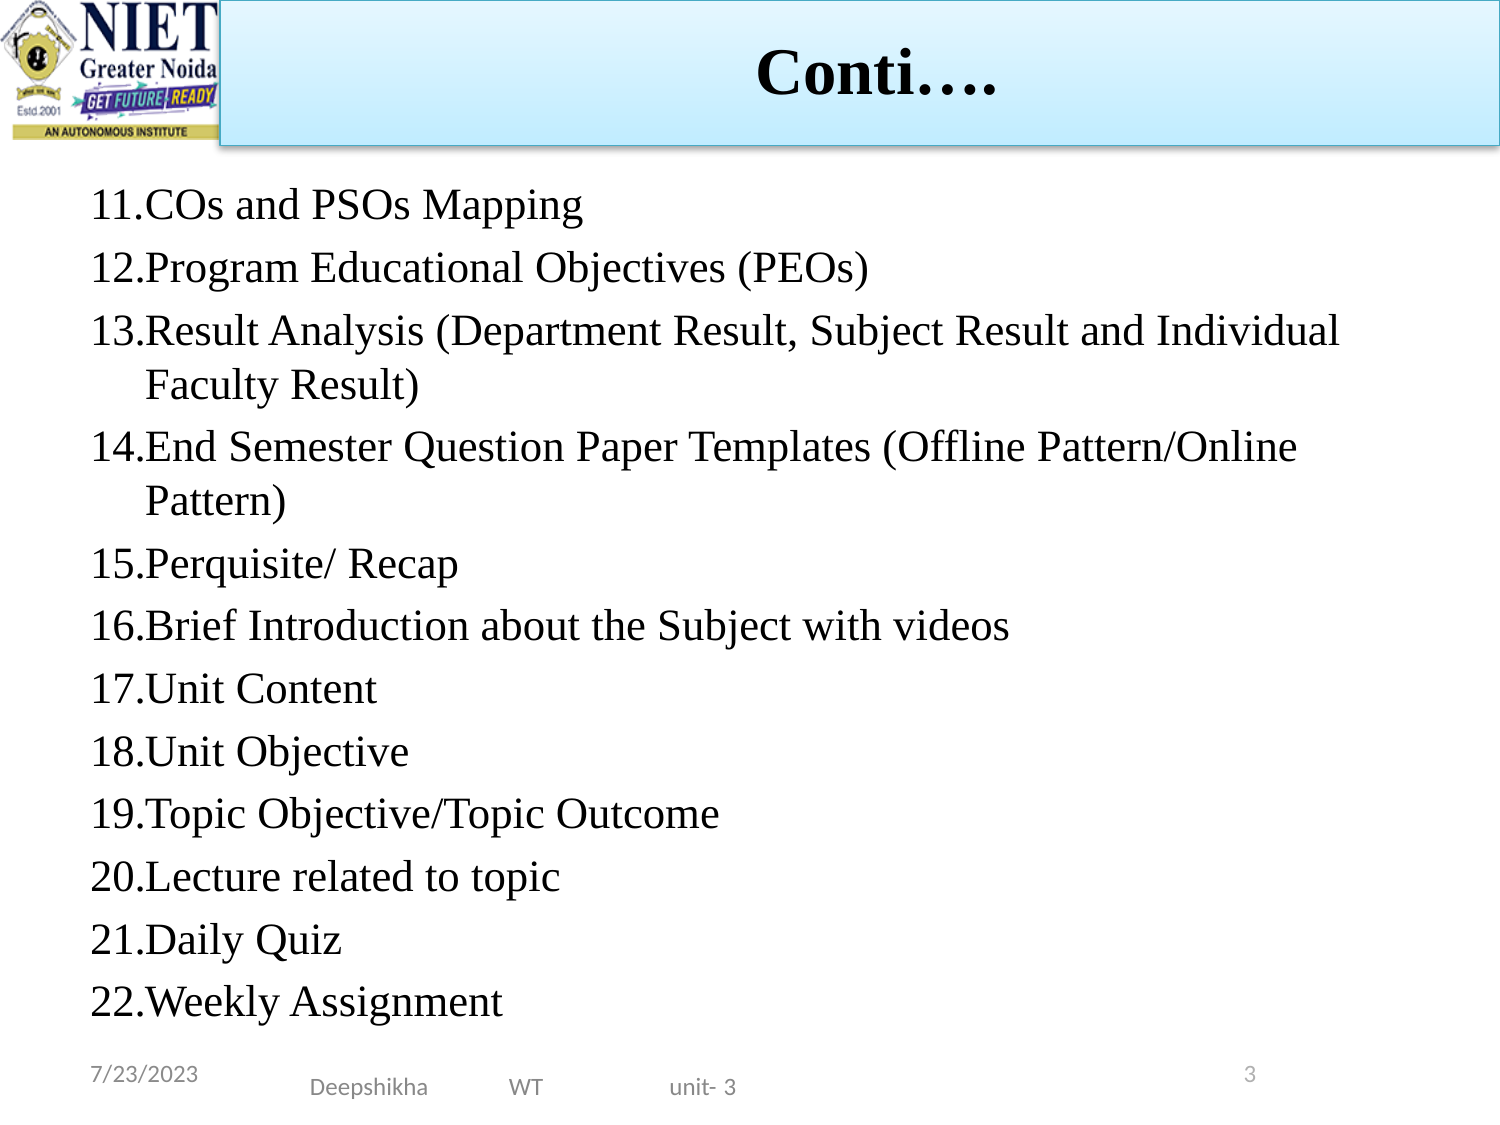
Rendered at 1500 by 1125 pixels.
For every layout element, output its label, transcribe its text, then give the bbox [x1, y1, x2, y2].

slide_number 3 [1074, 1042, 1425, 1103]
footer Deepshikha WT unit- 3 [295, 1055, 1188, 1116]
picture [0, 0, 221, 140]
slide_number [75, 1042, 425, 1103]
list COs and PSOs Mapping Program Educational Objectives (PEOs) Result Analysis (Department Result, Subject Result and Individual Faculty Result) End Semester Question Paper Templates (Offline Pattern/Online Pattern) Perquisite/ Recap Brief Introduction about the Subject with videos Unit Content Unit Objective Topic Objective/Topic Outcome Lecture related to topic Daily Quiz Weekly Assignment [75, 167, 1423, 1037]
text_box Conti…. [222, 0, 1500, 146]
